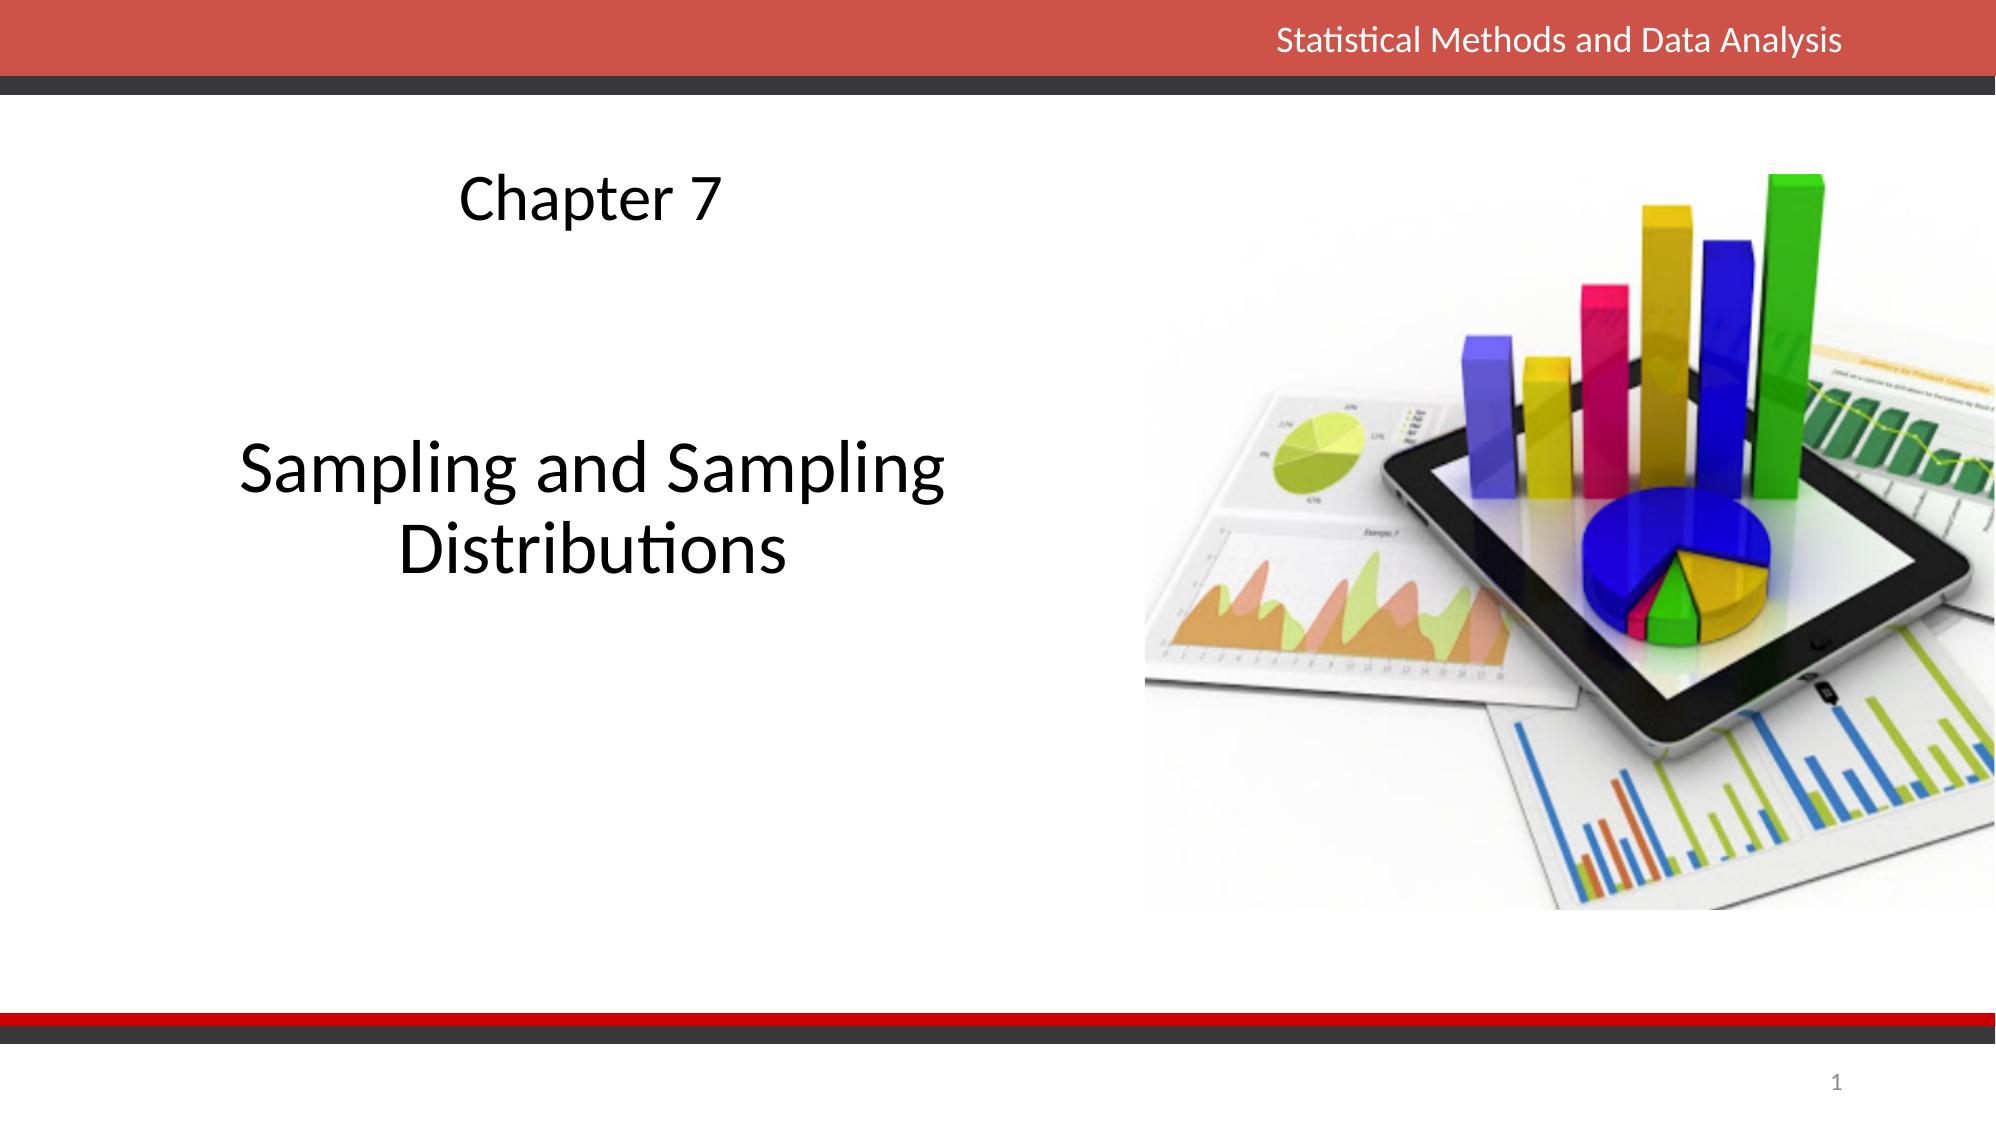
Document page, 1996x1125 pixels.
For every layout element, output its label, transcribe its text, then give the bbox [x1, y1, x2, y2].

slide_number 1 [1755, 1057, 1858, 1103]
text_box Sampling and Sampling Distributions [131, 425, 1054, 597]
picture [0, 1027, 1996, 1044]
text_box Chapter 7 [130, 155, 1053, 277]
picture [1144, 174, 1995, 910]
picture [0, 76, 1996, 95]
